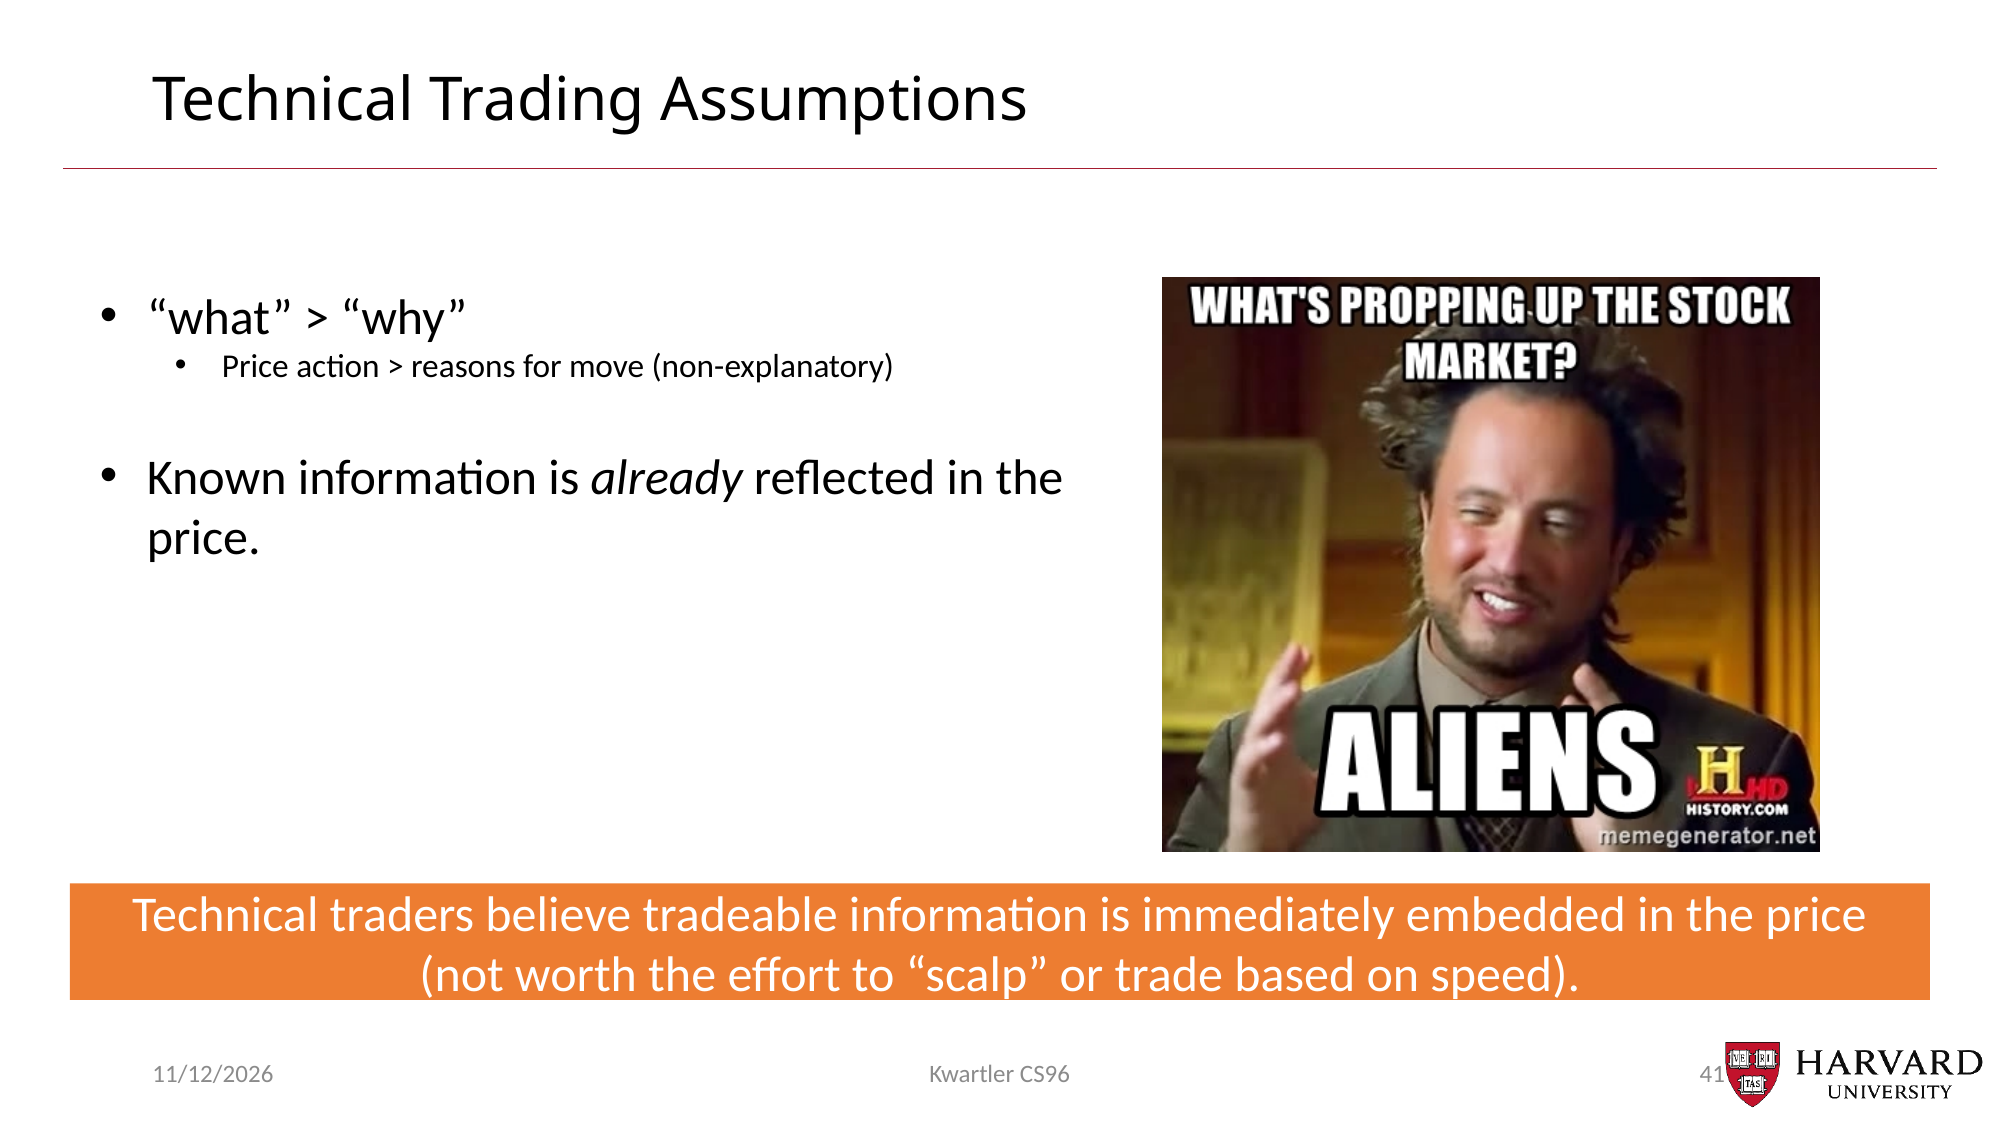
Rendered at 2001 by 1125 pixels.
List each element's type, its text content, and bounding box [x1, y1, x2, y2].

text_box Technical traders believe tradeable information is immediately embedded in the price (not worth the effort to “scalp” or trade based on speed). [69, 882, 1931, 1001]
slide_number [137, 1042, 588, 1103]
footer Kwartler CS96 [662, 1042, 1338, 1103]
text_box “what” > “why” Price action > reasons for move (non-explanatory) Known information is already reflected in the price. [85, 277, 1090, 572]
text_box 41 [1412, 1042, 1741, 1103]
picture [1162, 277, 1820, 852]
title Technical Trading Assumptions [137, 59, 1863, 142]
picture [1703, 1024, 2001, 1125]
